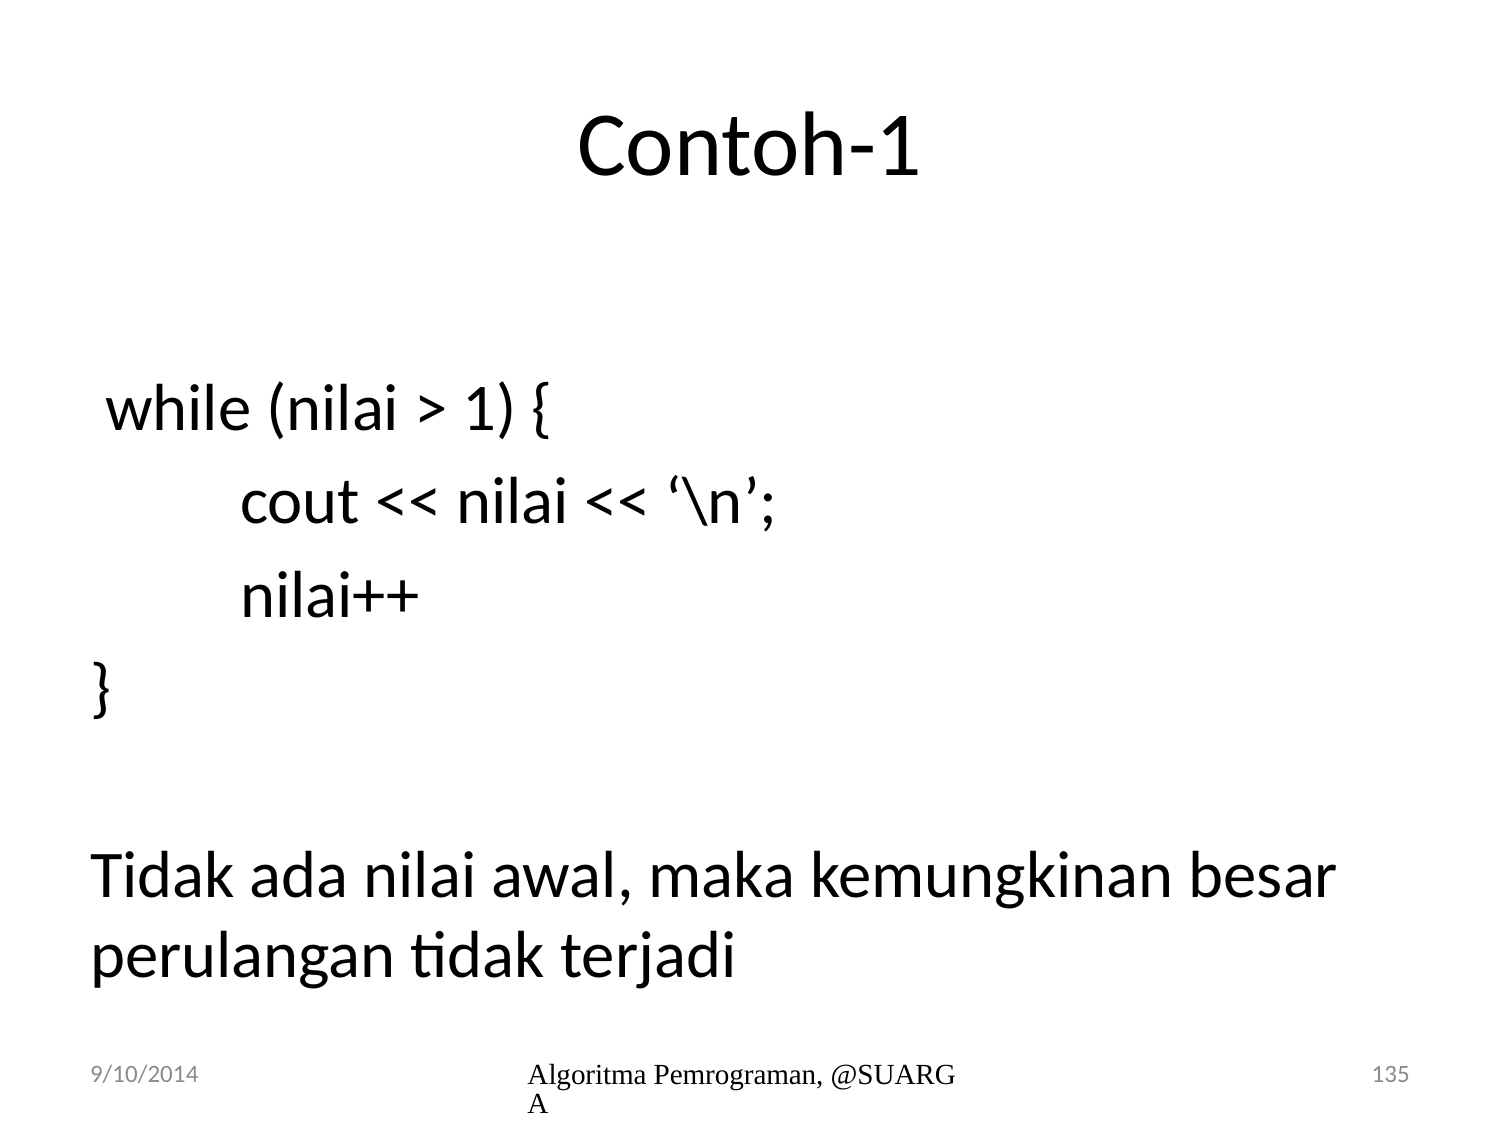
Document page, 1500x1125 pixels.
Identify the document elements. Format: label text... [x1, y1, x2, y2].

title Contoh-1 [75, 45, 1425, 233]
list while (nilai > 1) { cout << nilai << ‘\n’; nilai++ } Tidak ada nilai awal, maka kemungkinan besar perulangan tidak terjadi [75, 262, 1425, 1005]
slide_number 135 [1074, 1042, 1425, 1103]
footer Algoritma Pemrograman, @SUARGA [512, 1042, 988, 1103]
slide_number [75, 1042, 425, 1103]
